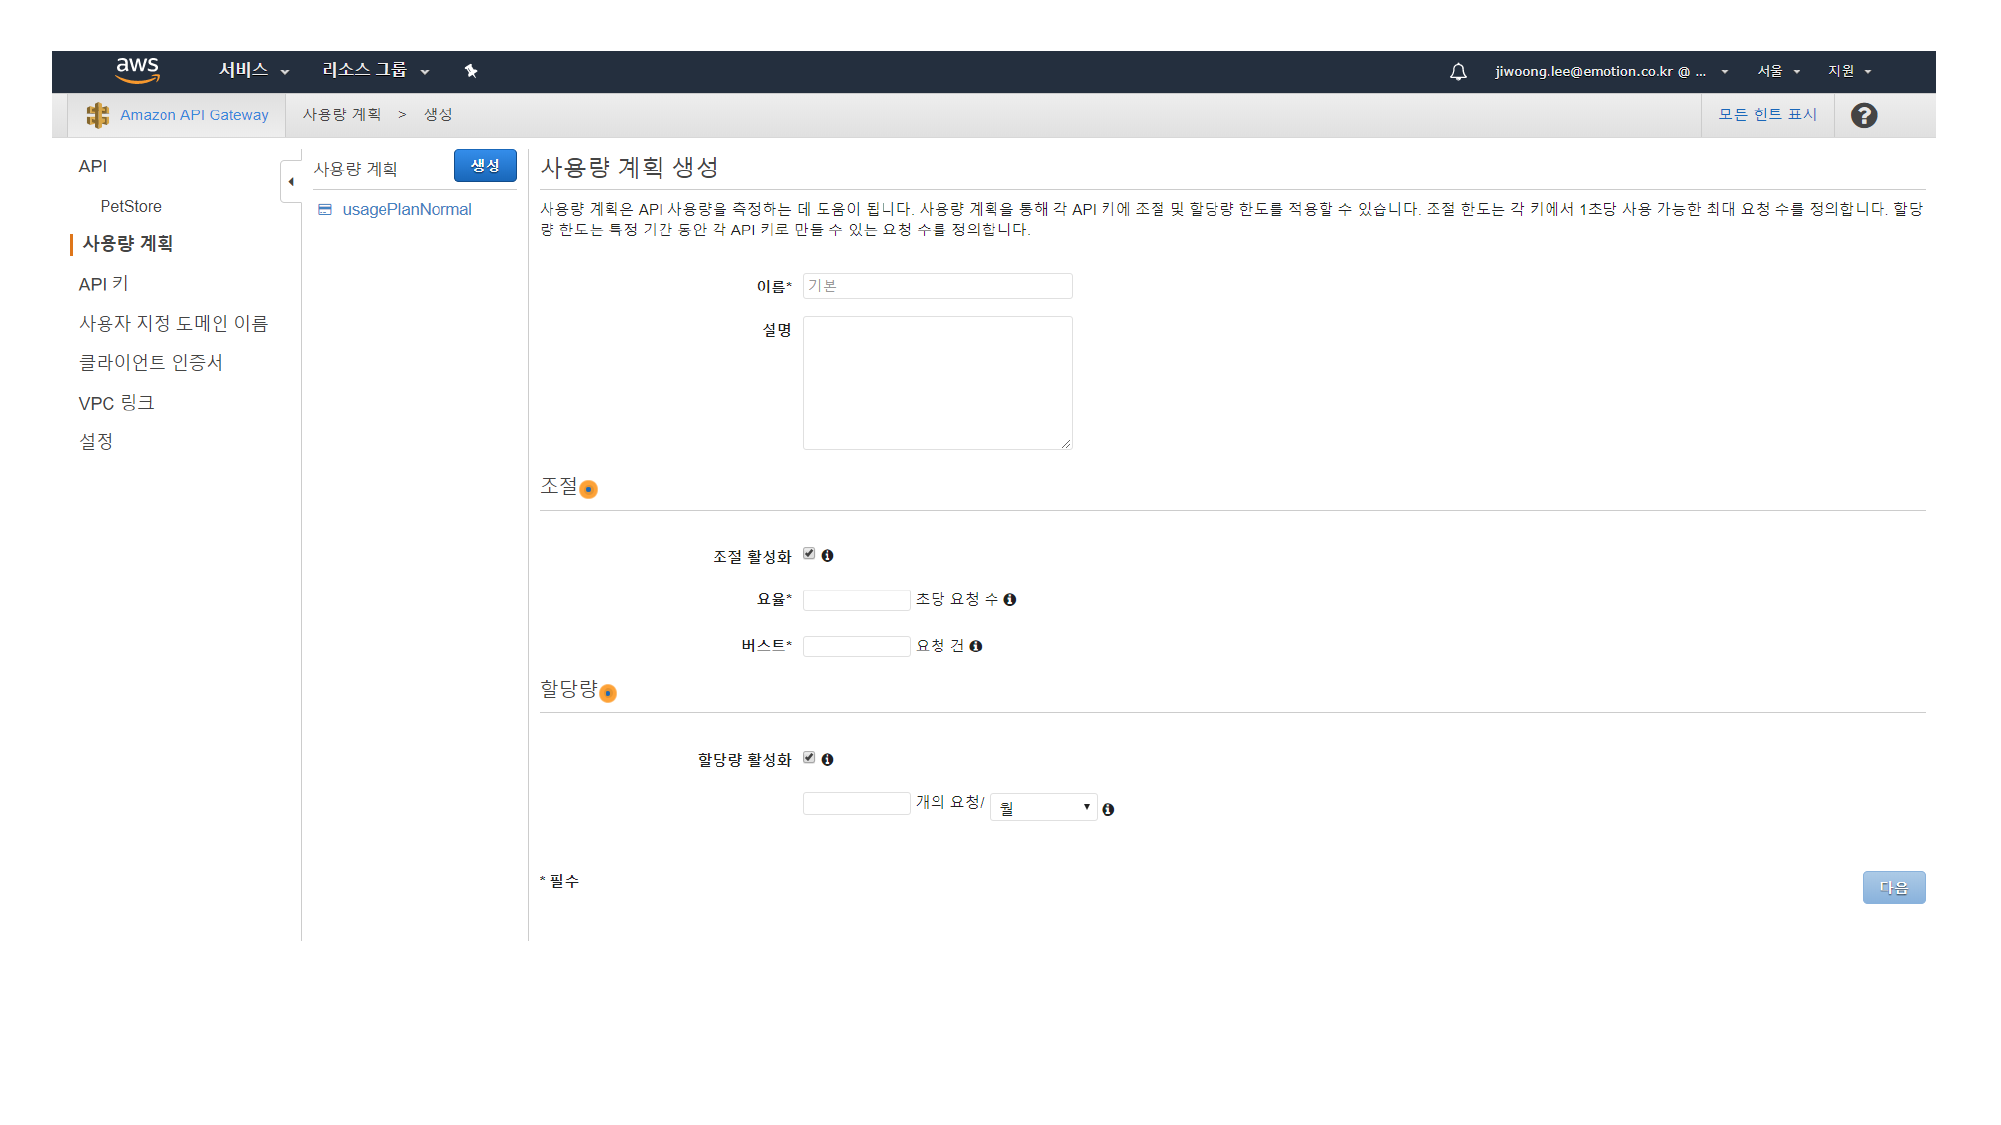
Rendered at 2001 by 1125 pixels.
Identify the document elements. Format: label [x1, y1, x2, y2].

picture [52, 51, 1936, 950]
